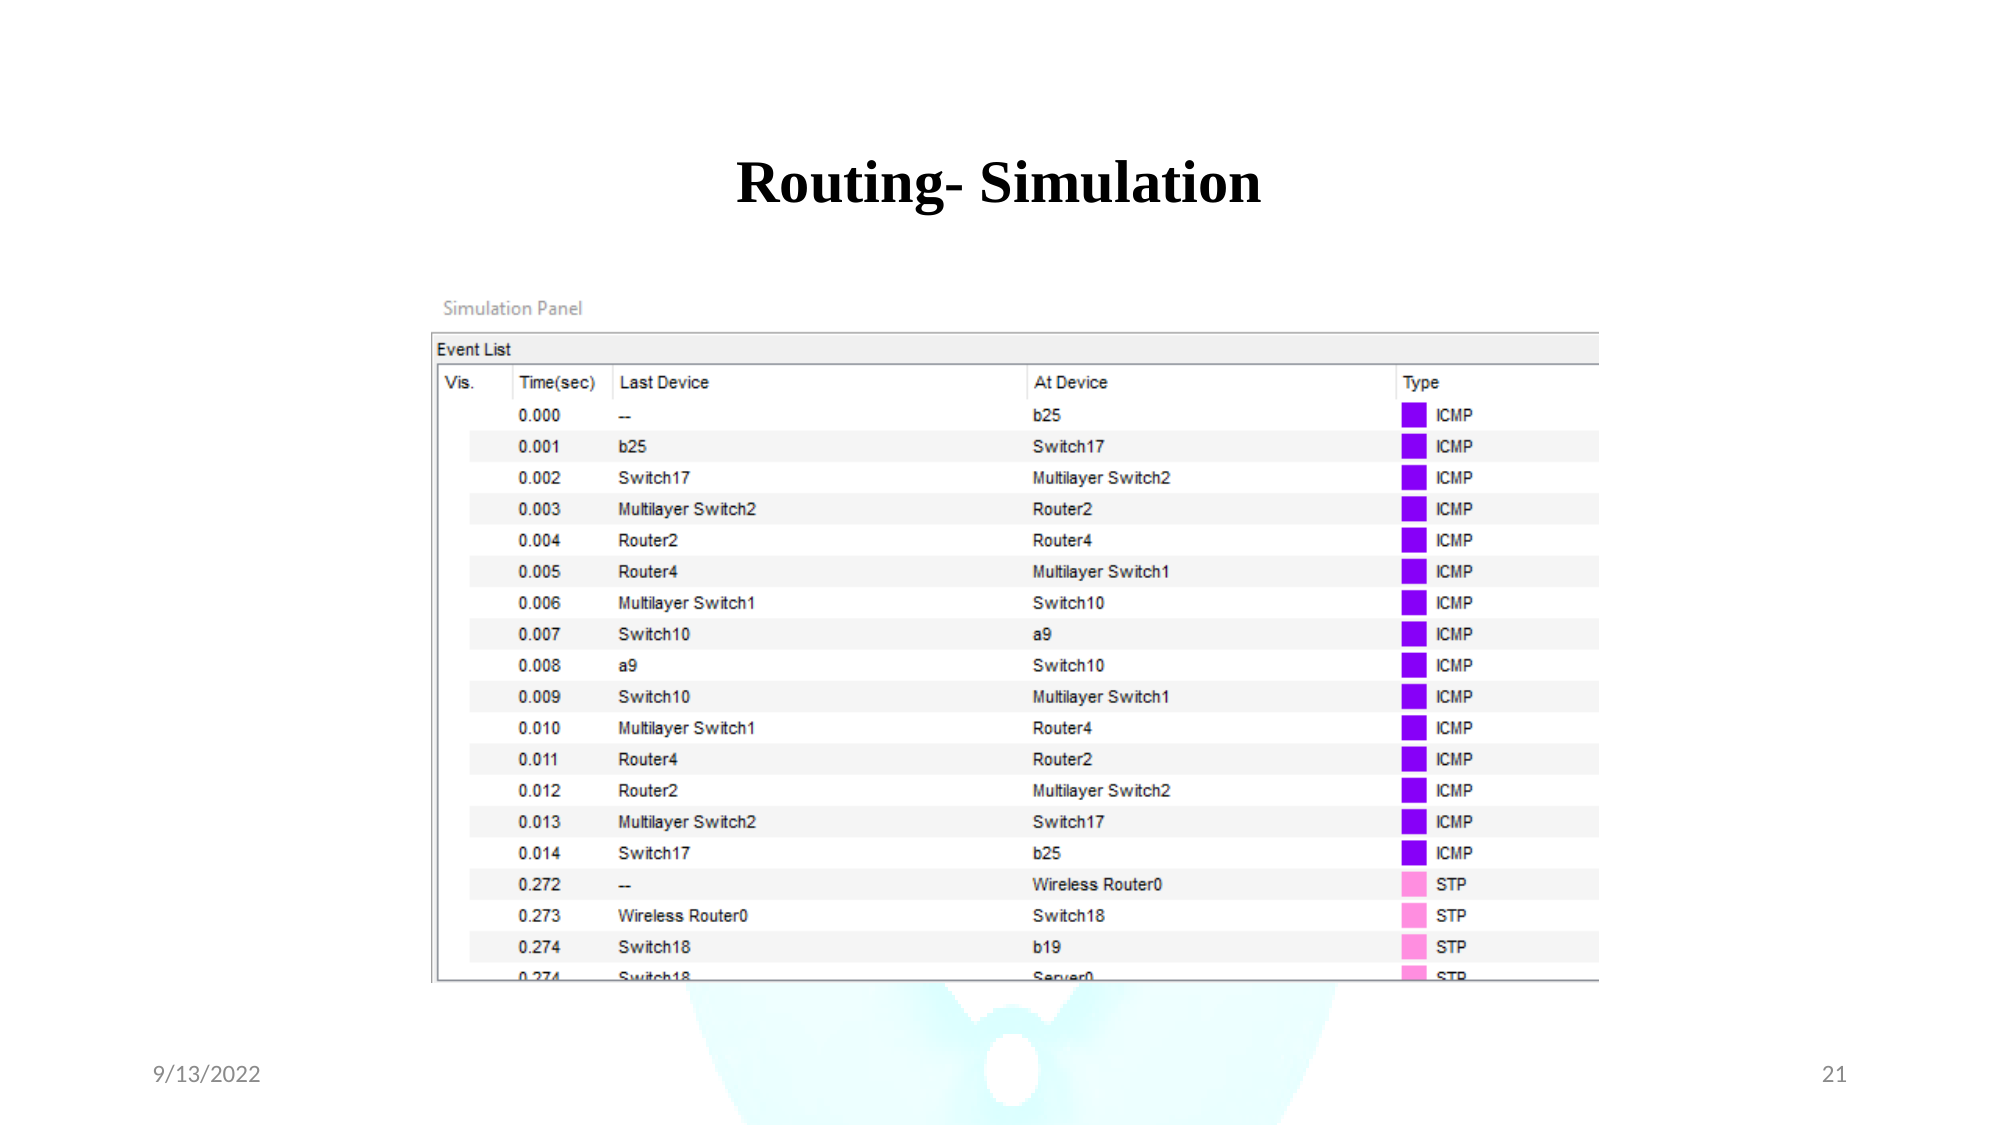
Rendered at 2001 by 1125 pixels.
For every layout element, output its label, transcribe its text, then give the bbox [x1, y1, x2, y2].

picture [431, 287, 1599, 983]
text_box Routing- Simulation [249, 62, 1750, 288]
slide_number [137, 1042, 588, 1103]
slide_number 21 [1412, 1042, 1863, 1103]
